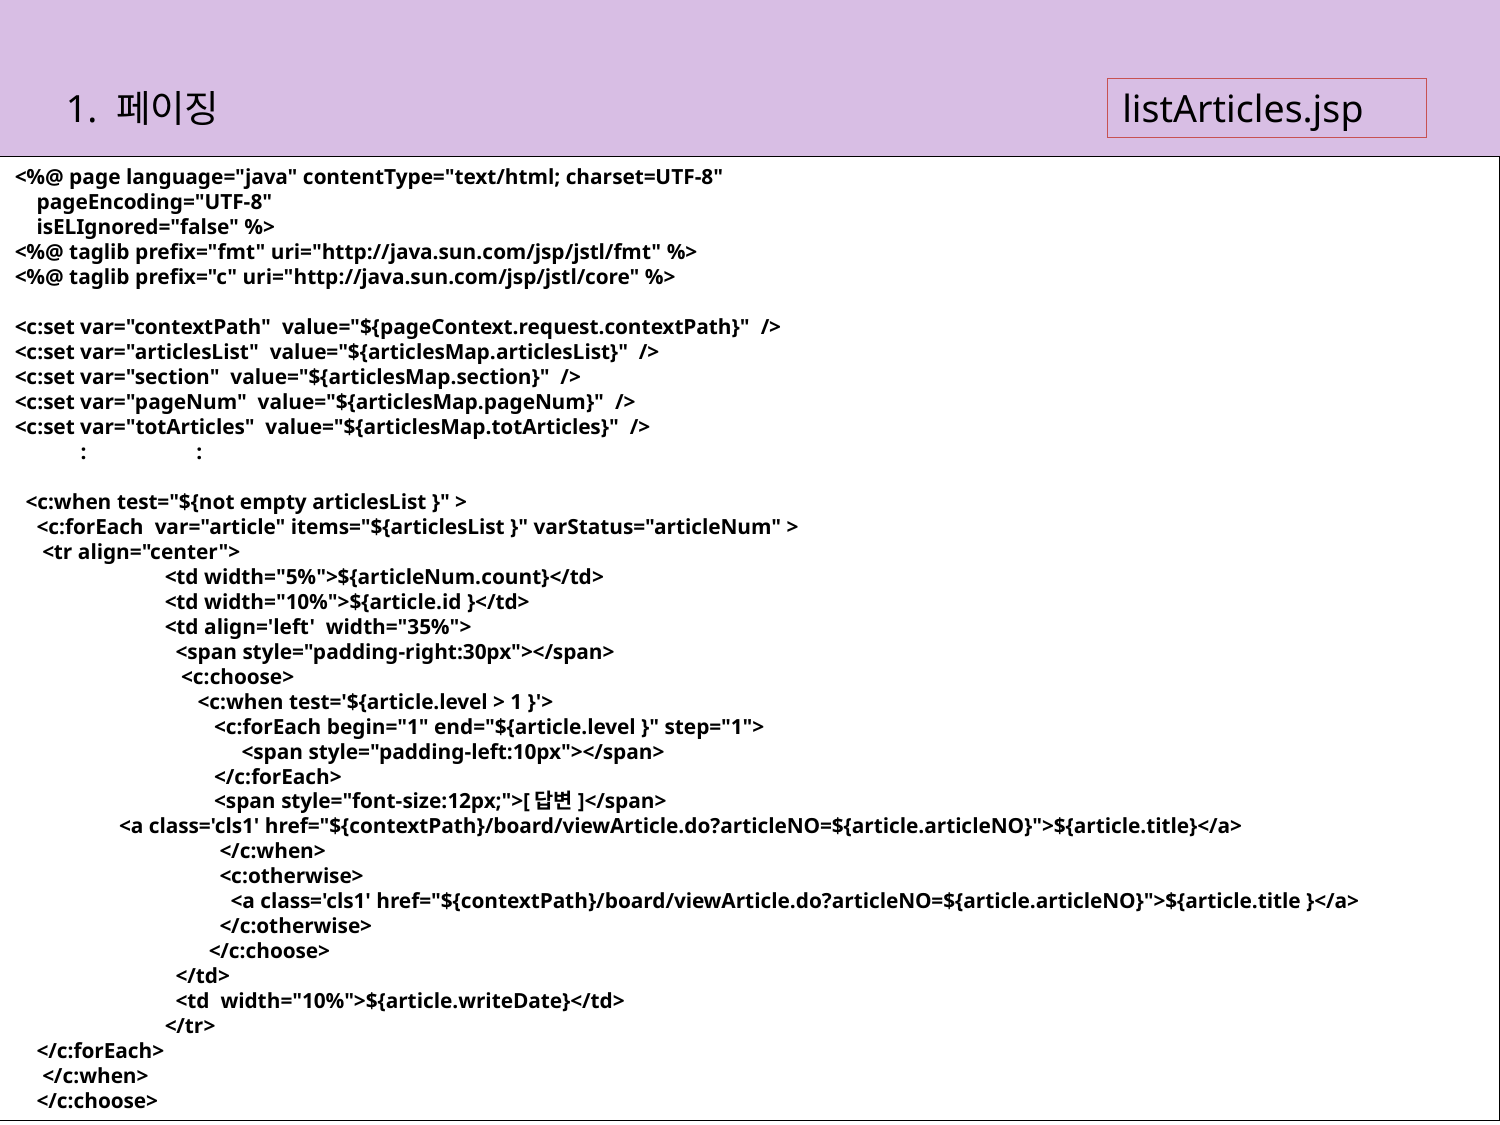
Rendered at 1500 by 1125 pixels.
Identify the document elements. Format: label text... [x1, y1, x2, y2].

text_box [0, 0, 1500, 156]
text_box 1. 페이징 [51, 78, 423, 138]
text_box listArticles.jsp [1107, 78, 1427, 138]
text_box <%@ page language="java" contentType="text/html; charset=UTF-8" pageEncoding="UTF-8" isELIgnored="false" %> <%@ taglib prefix="fmt" uri="http://java.sun.com/jsp/jstl/fmt" %> <%@ taglib prefix="c" uri="http://java.sun.com/jsp/jstl/core" %> <c:set var="contextPath" value="${pageContext.request.contextPath}" /> <c:set var="articlesList" value="${articlesMap.articlesList}" /> <c:set var="section" value="${articlesMap.section}" /> <c:set var="pageNum" value="${articlesMap.pageNum}" /> <c:set var="totArticles" value="${articlesMap.totArticles}" /> : : <c:when test="${not empty articlesList }" > <c:forEach var="article" items="${articlesList }" varStatus="articleNum" > <tr align="center"> <td width="5%">${articleNum.count}</td> <td width="10%">${article.id }</td> <td align='left' width="35%"> <span style="padding-right:30px"></span> <c:choose> <c:when test='${article.level > 1 }'> <c:forEach begin="1" end="${article.level }" step="1"> <span style="padding-left:10px"></span> </c:forEach> <span style="font-size:12px;">[답변]</span> <a class='cls1' href="${contextPath}/board/viewArticle.do?articleNO=${article.articleNO}">${article.title}</a> </c:when> <c:otherwise> <a class='cls1' href="${contextPath}/board/viewArticle.do?articleNO=${article.articleNO}">${article.title }</a> </c:otherwise> </c:choose> </td> <td width="10%">${article.writeDate}</td> </tr> </c:forEach> </c:when> </c:choose> [0, 156, 1500, 1121]
